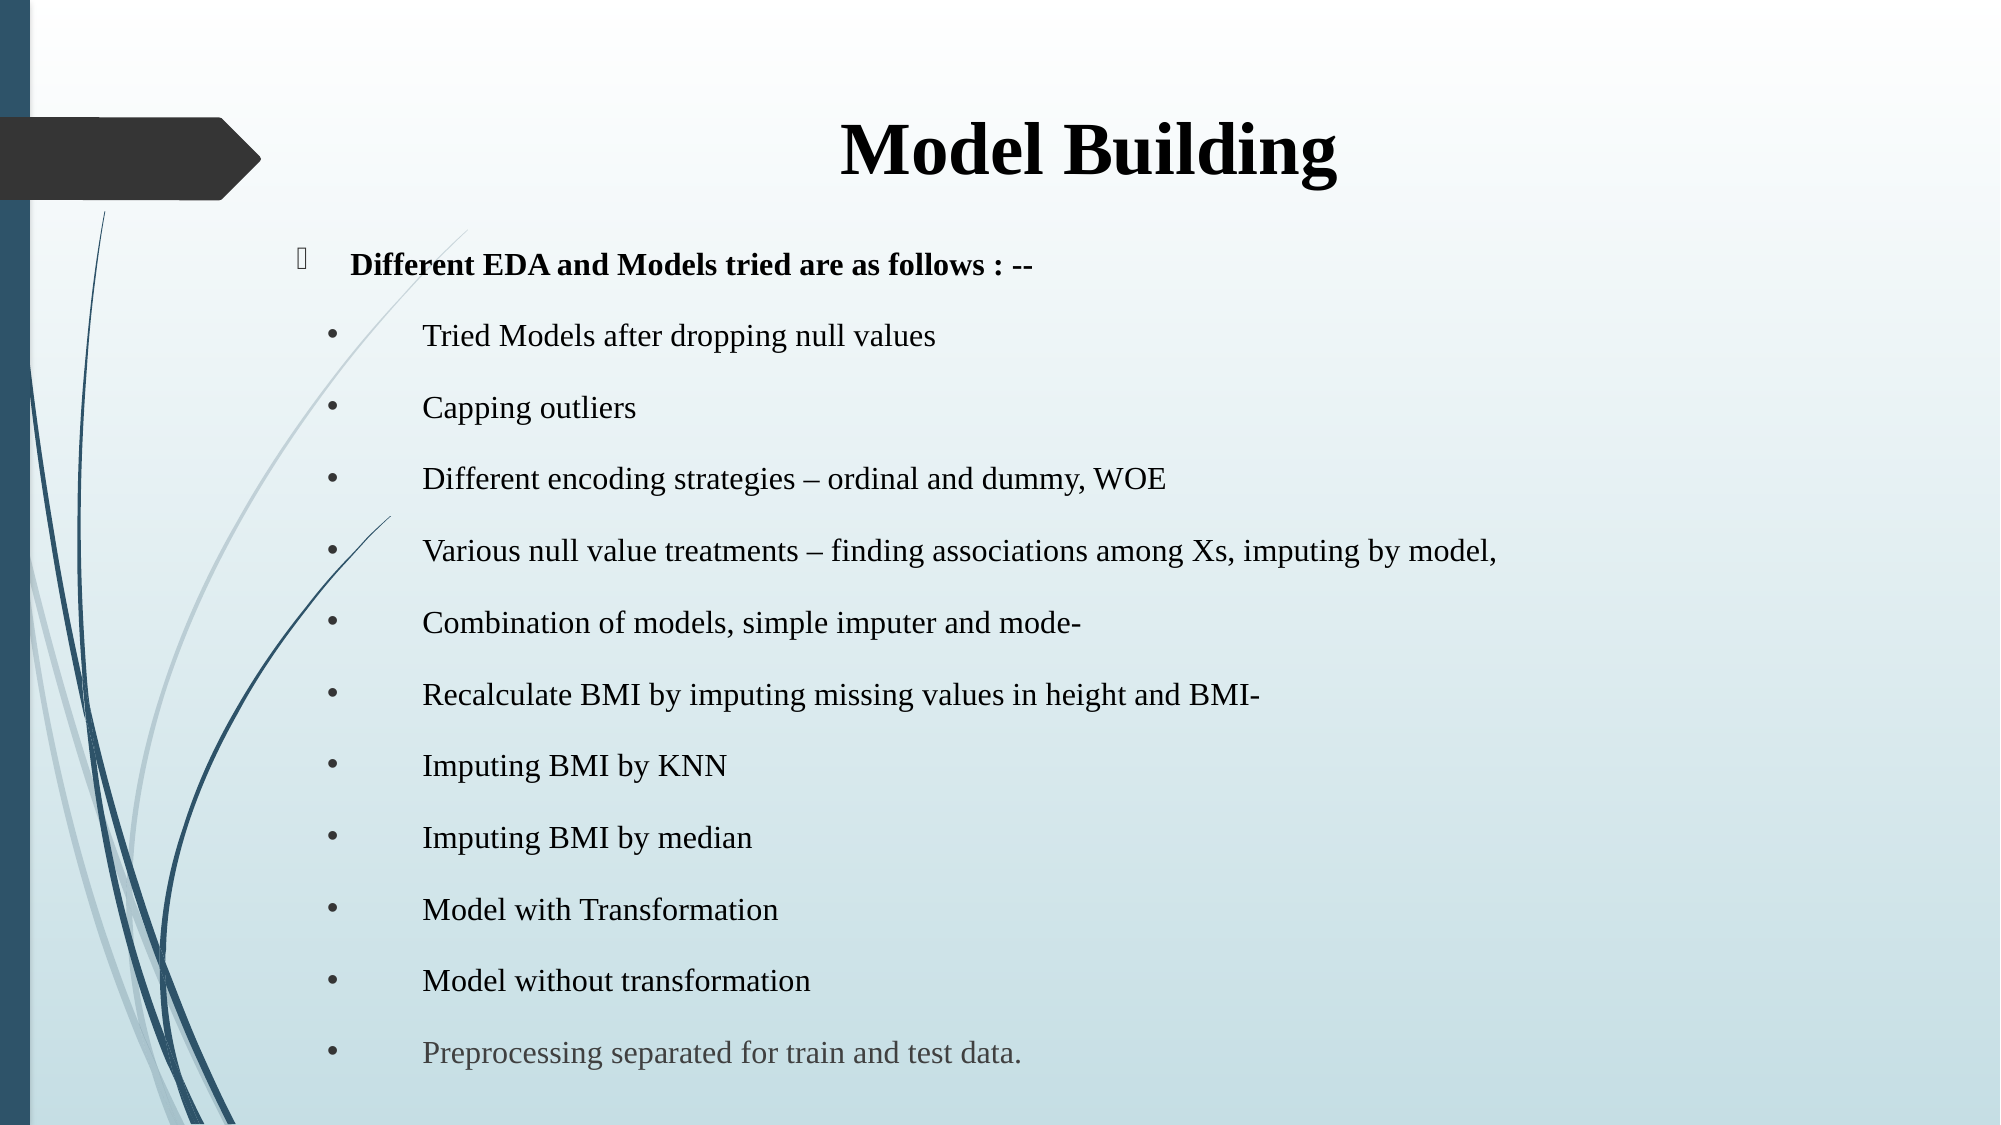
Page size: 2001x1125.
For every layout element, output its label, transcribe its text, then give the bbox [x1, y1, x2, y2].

list Different EDA and Models tried are as follows : -- Tried Models after dropping null values Capping outliers Different encoding strategies – ordinal and dummy, WOE Various null value treatments – finding associations among Xs, imputing by model, Combination of models, simple imputer and mode- Recalculate BMI by imputing missing values in height and BMI- Imputing BMI by KNN Imputing BMI by median Model with Transformation Model without transformation Preprocessing separated for train and test data. [281, 216, 1924, 1086]
title Model Building [281, 92, 1924, 204]
